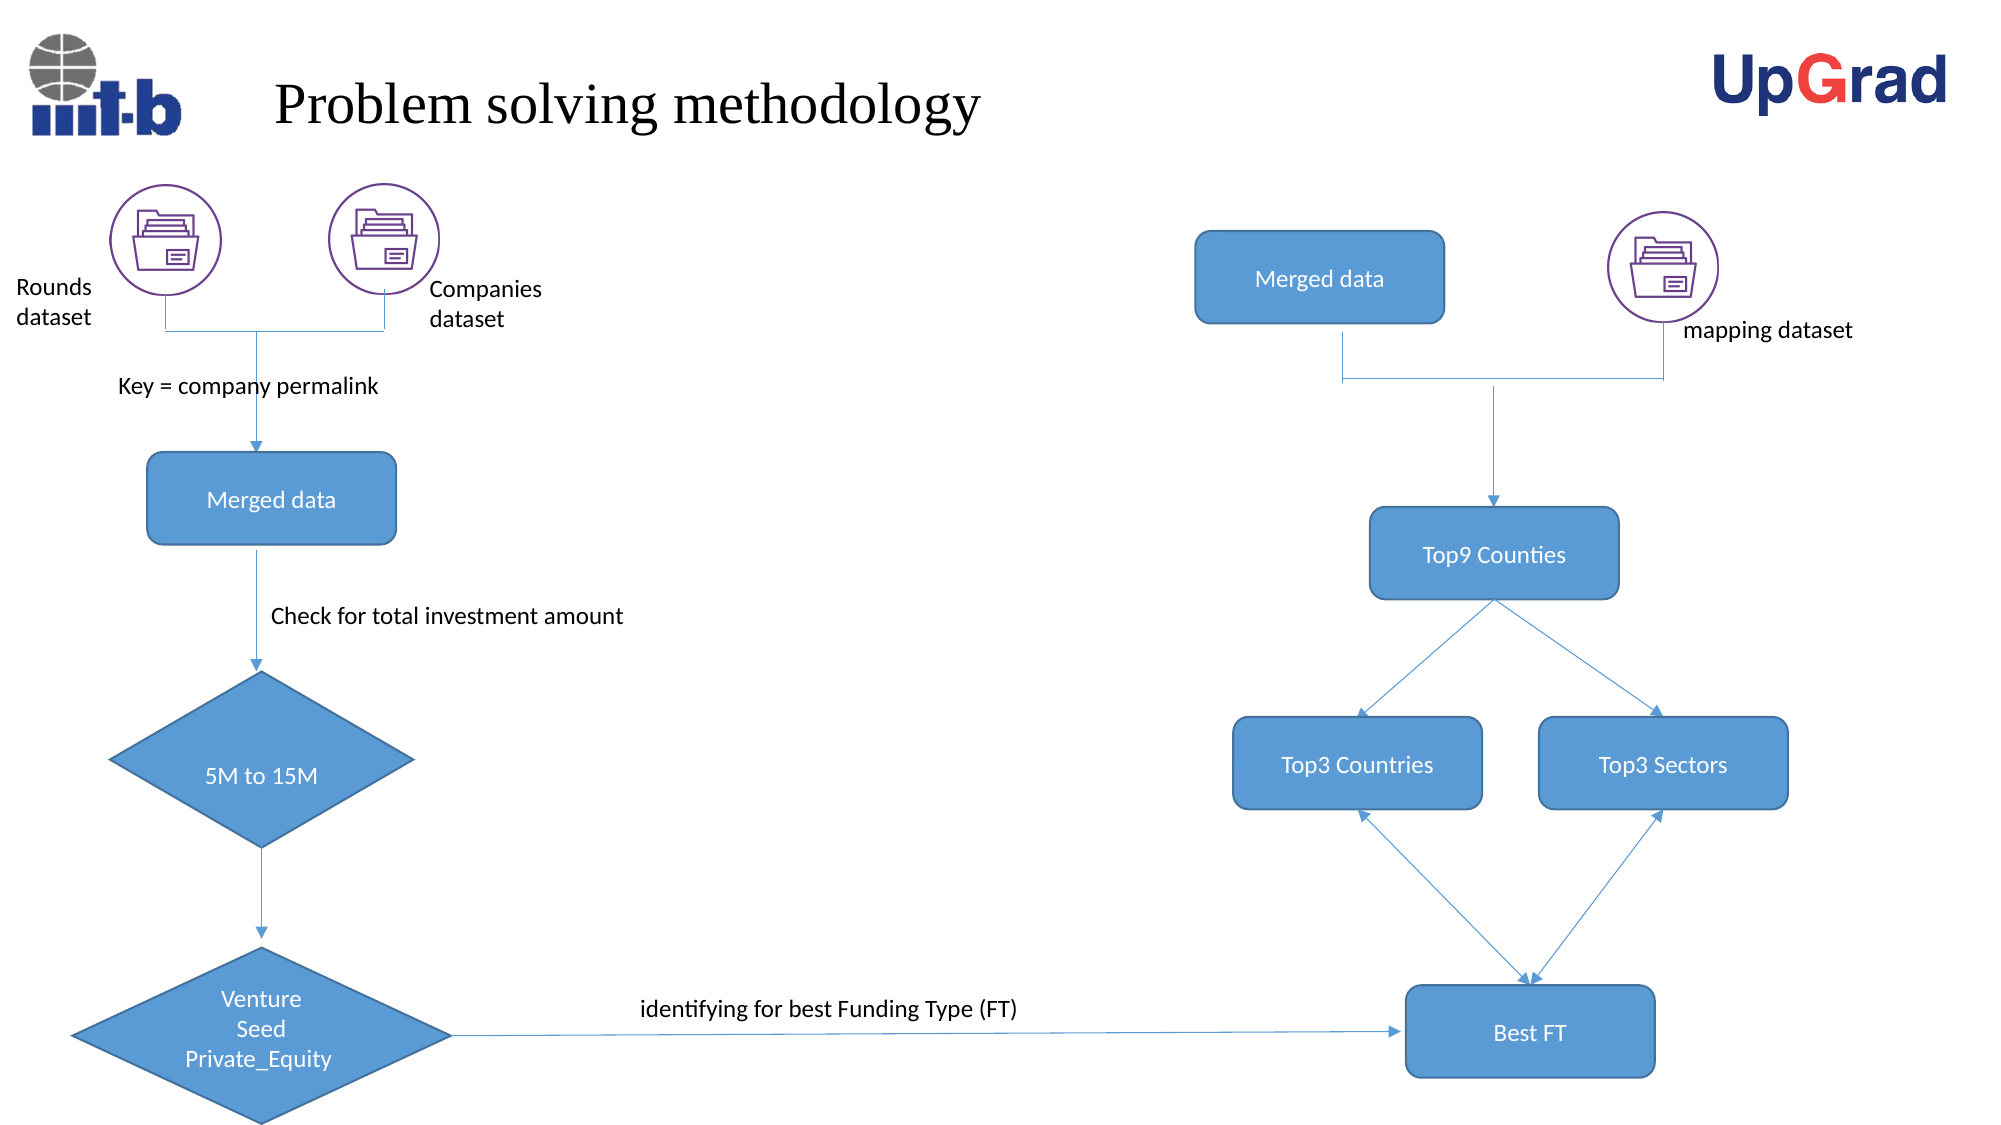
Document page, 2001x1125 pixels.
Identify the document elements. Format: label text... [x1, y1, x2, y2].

text_box Key = company permalink [103, 362, 256, 408]
text_box Merged data [146, 450, 398, 546]
text_box Merged data [1194, 229, 1446, 325]
text_box mapping dataset [1668, 306, 1888, 351]
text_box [450, 1031, 1401, 1036]
text_box Check for total investment amount [257, 592, 766, 638]
text_box Companies dataset [414, 265, 635, 340]
title Problem solving methodology [238, 26, 1767, 167]
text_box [1355, 599, 1495, 721]
text_box Venture Seed Private_Equity [69, 946, 451, 1125]
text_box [1357, 809, 1530, 986]
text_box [1494, 599, 1664, 717]
text_box Top9 Counties [1368, 505, 1620, 599]
text_box Top3 Sectors [1537, 715, 1789, 811]
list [109, 184, 222, 296]
picture [1607, 211, 1719, 323]
picture [328, 183, 440, 295]
text_box Rounds dataset [1, 263, 221, 338]
text_box identifying for best Funding Type (FT) [625, 985, 1135, 1030]
text_box Best FT [1404, 986, 1656, 1079]
picture [1767, 53, 1952, 116]
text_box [1530, 809, 1664, 986]
text_box Key = company permalink [257, 362, 613, 408]
picture [0, 29, 208, 163]
text_box Top3 Countries [1232, 715, 1484, 811]
text_box 5M to 15M [107, 670, 416, 849]
